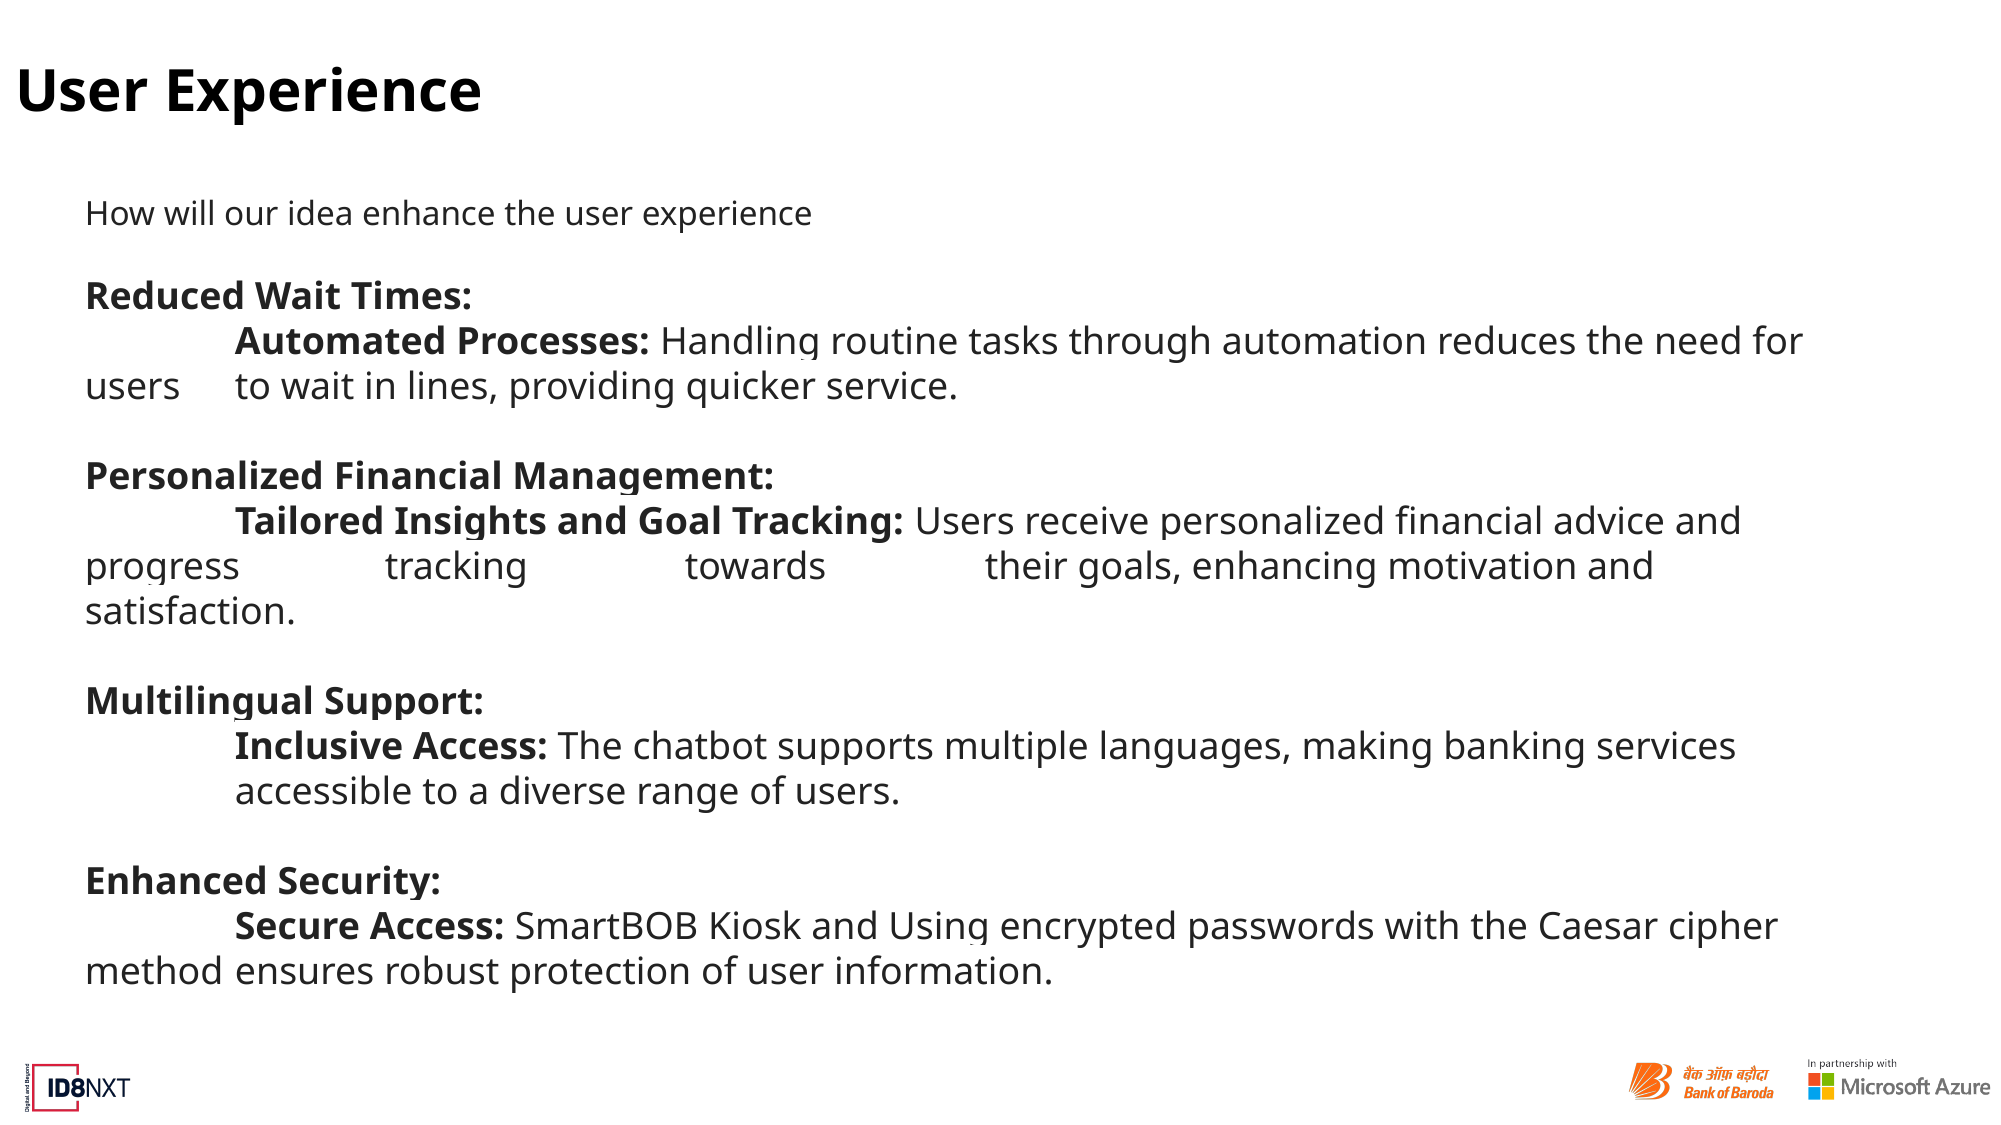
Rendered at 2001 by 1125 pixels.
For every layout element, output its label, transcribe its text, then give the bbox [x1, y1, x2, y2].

title User Experience [0, 37, 1440, 133]
picture [17, 1052, 138, 1123]
text_box How will our idea enhance the user experience Reduced Wait Times: Automated Processes: Handling routine tasks through automation reduces the need for users to wait in lines, providing quicker service. Personalized Financial Management: Tailored Insights and Goal Tracking: Users receive personalized financial advice and progress tracking towards their goals, enhancing motivation and satisfaction. Multilingual Support: Inclusive Access: The chatbot supports multiple languages, making banking services accessible to a diverse range of users. Enhanced Security: Secure Access: SmartBOB Kiosk and Using encrypted passwords with the Caesar cipher method ensures robust protection of user information. [69, 177, 1874, 1023]
picture [1628, 1041, 1776, 1125]
picture [1806, 1057, 1992, 1102]
